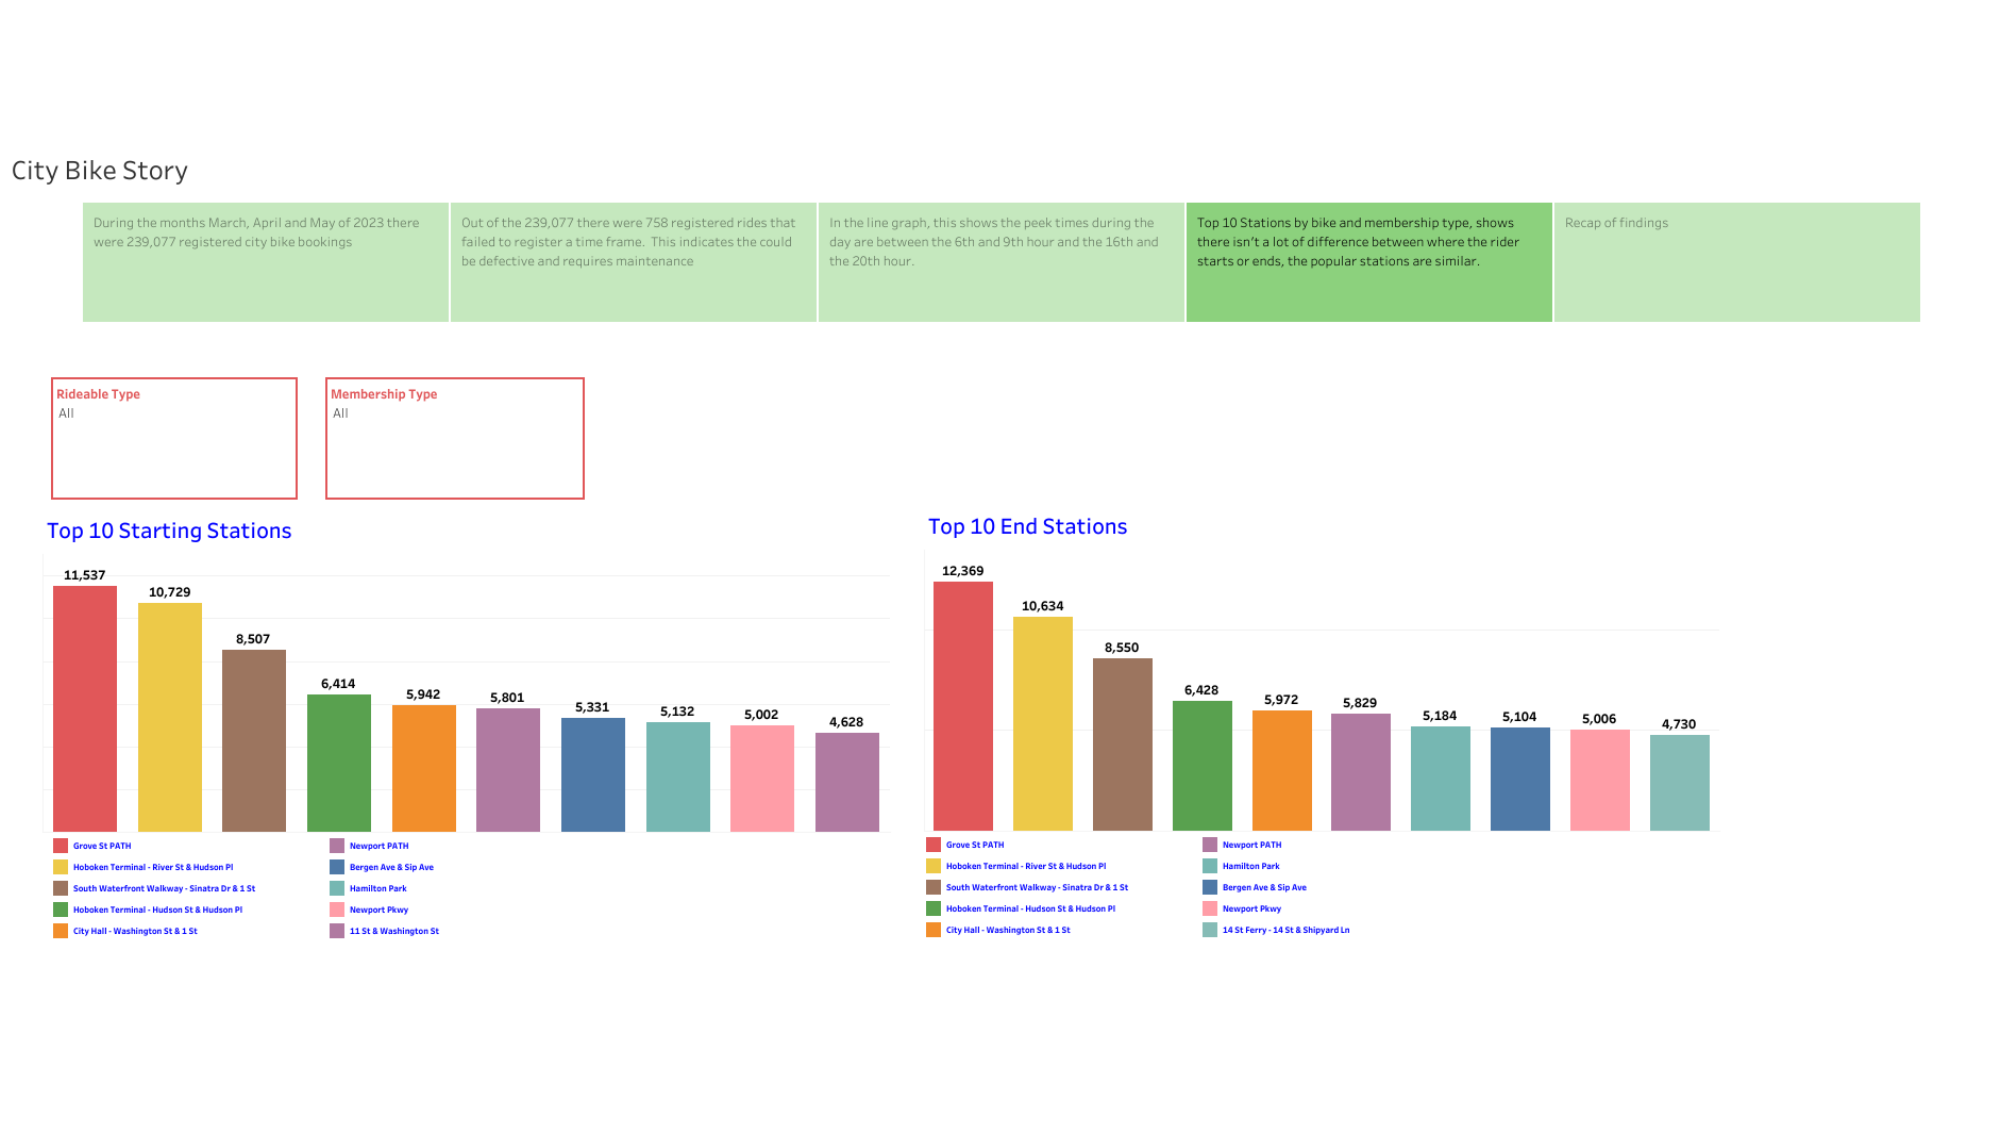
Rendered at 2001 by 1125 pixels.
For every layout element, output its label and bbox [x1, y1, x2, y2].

picture [0, 142, 2000, 983]
